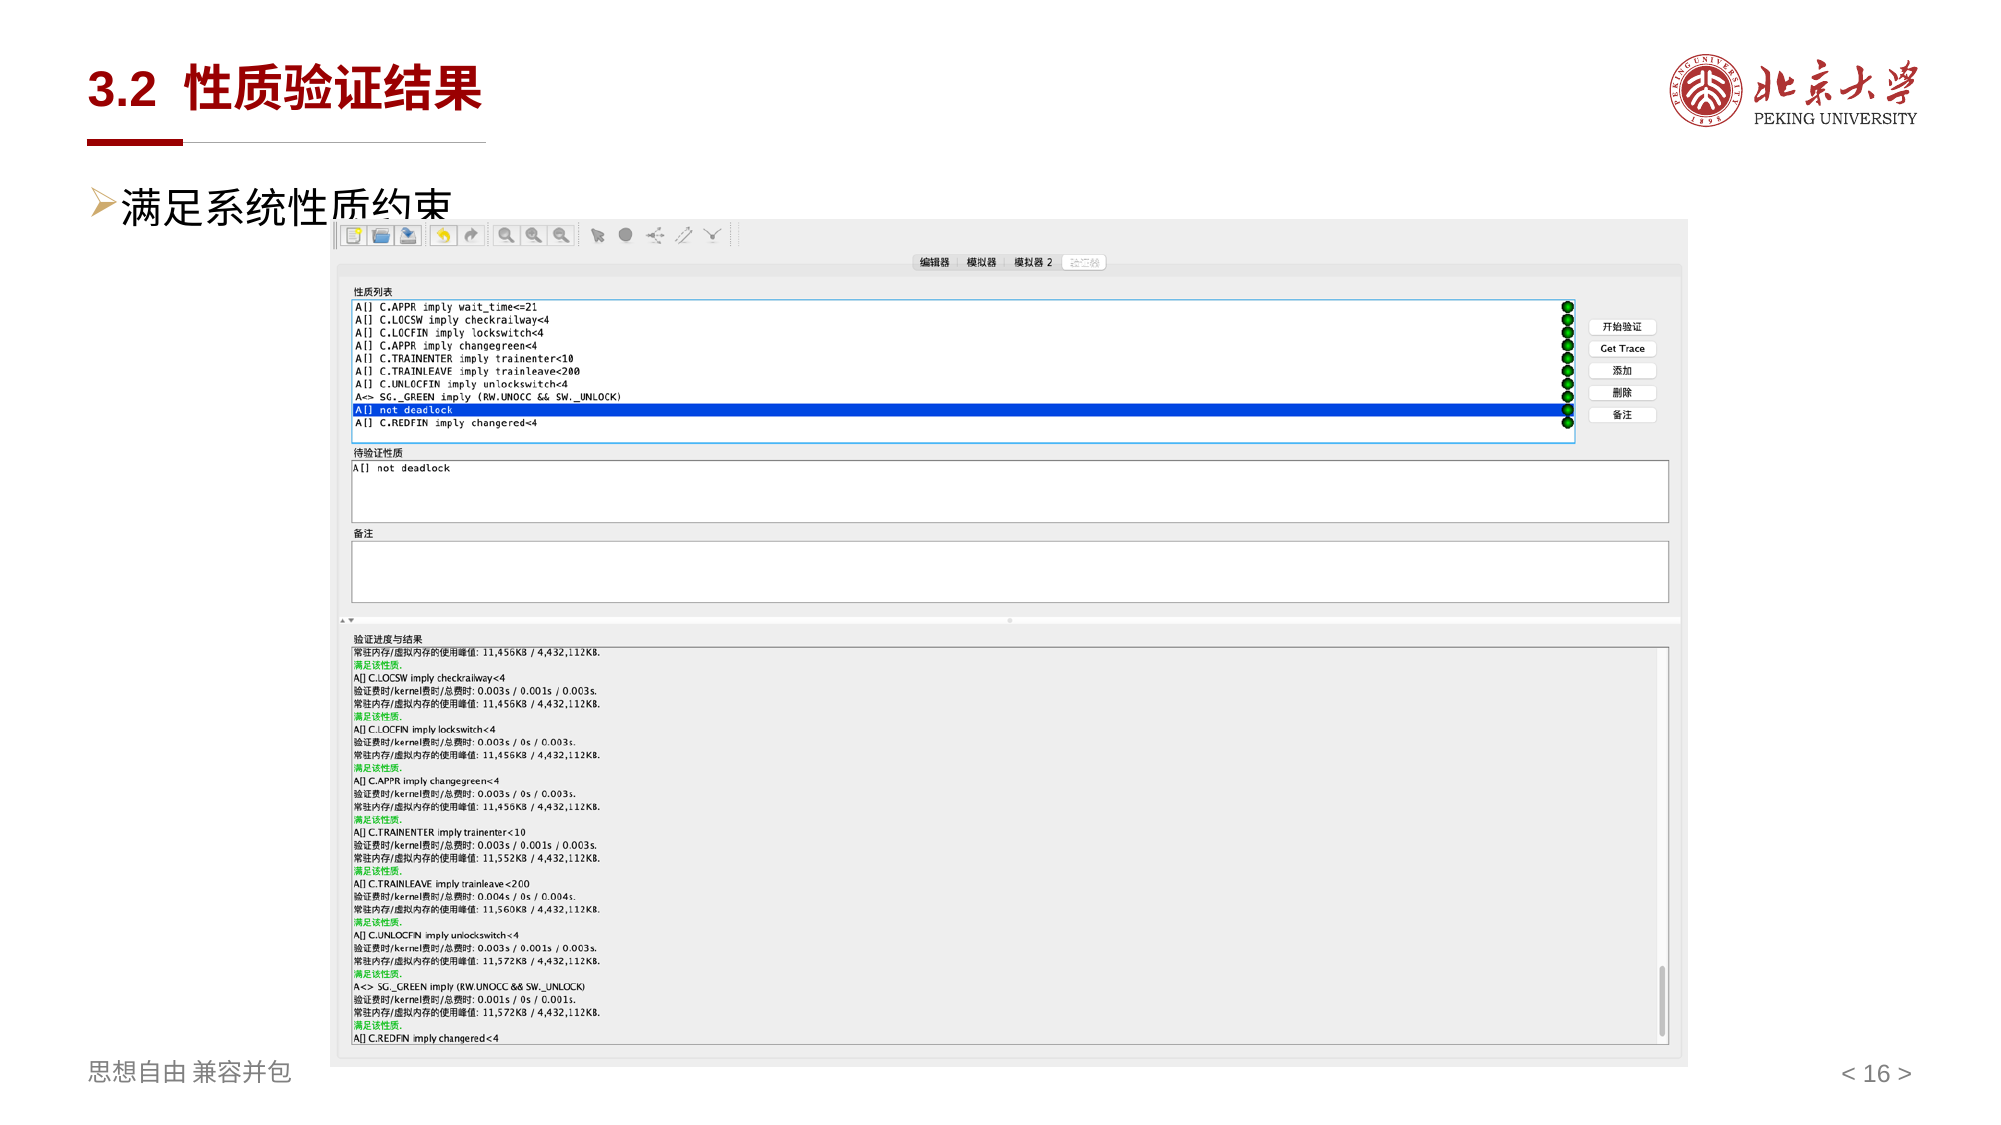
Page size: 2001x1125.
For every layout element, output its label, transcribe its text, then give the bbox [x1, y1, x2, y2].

slide_number < 16 > [1477, 1048, 1928, 1097]
picture [330, 219, 1688, 1067]
text_box 满足系统性质约束 [72, 124, 1621, 240]
title 3.2 性质验证结果 [72, 39, 1559, 124]
